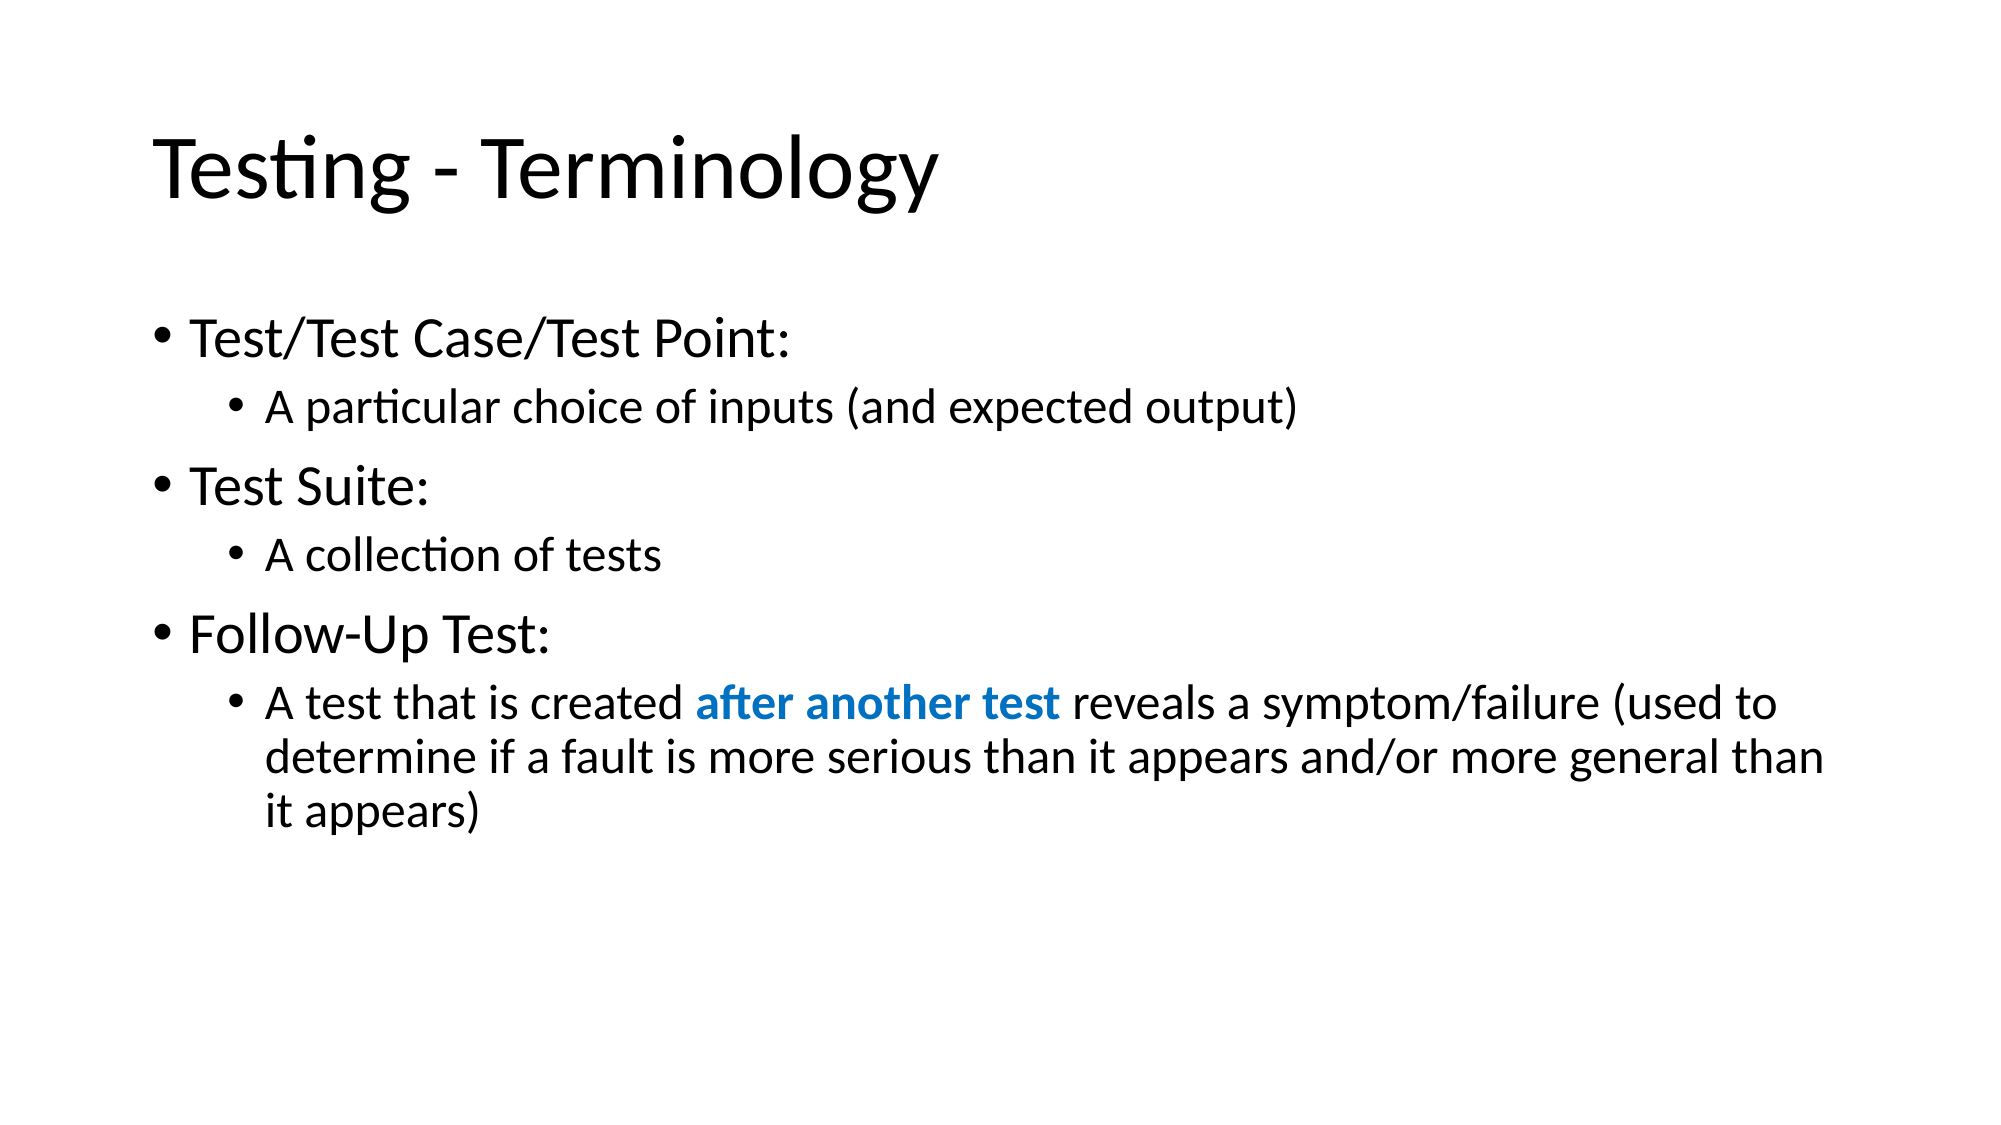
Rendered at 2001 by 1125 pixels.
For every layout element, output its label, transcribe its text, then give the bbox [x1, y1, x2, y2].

list Test/Test Case/Test Point: A particular choice of inputs (and expected output) Test Suite: A collection of tests Follow-Up Test: A test that is created after another test reveals a symptom/failure (used to determine if a fault is more serious than it appears and/or more general than it appears) [137, 299, 1863, 1014]
title Testing - Terminology [137, 59, 1863, 278]
